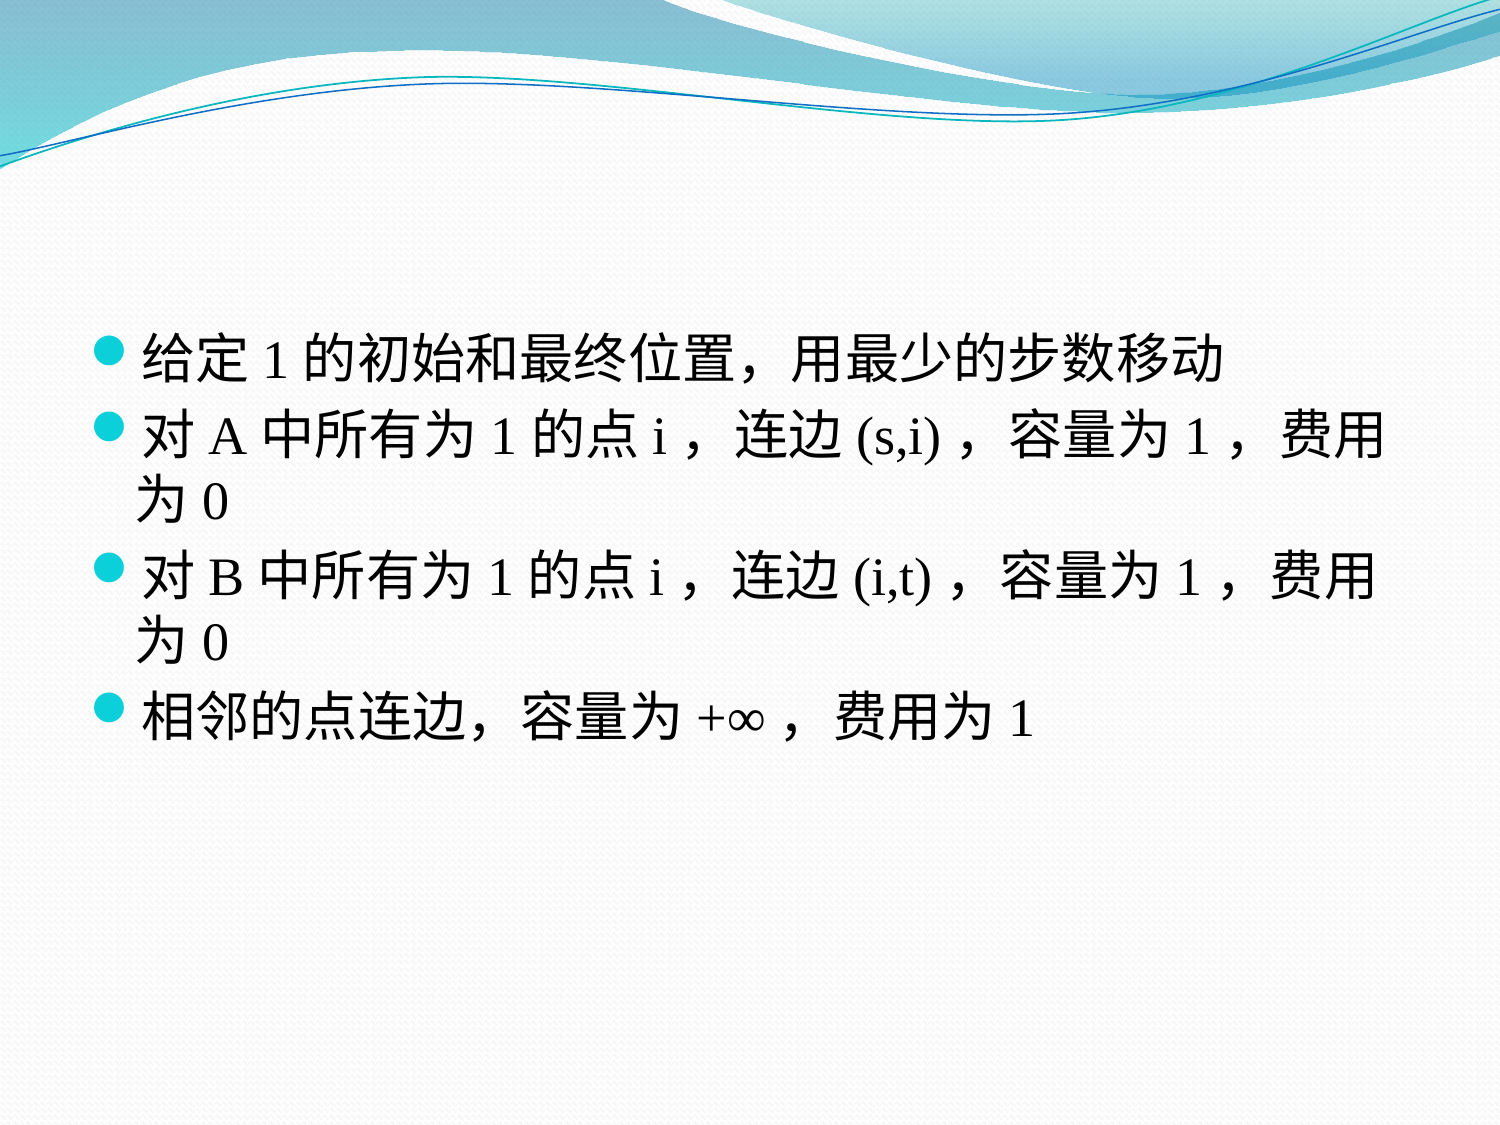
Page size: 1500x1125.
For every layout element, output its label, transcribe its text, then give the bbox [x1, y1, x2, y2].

list 给定1的初始和最终位置，用最少的步数移动 对A中所有为1的点i，连边(s,i)，容量为1，费用为0 对B中所有为1的点i，连边(i,t)，容量为1，费用为0 相邻的点连边，容量为+∞，费用为1 [75, 317, 1425, 1038]
